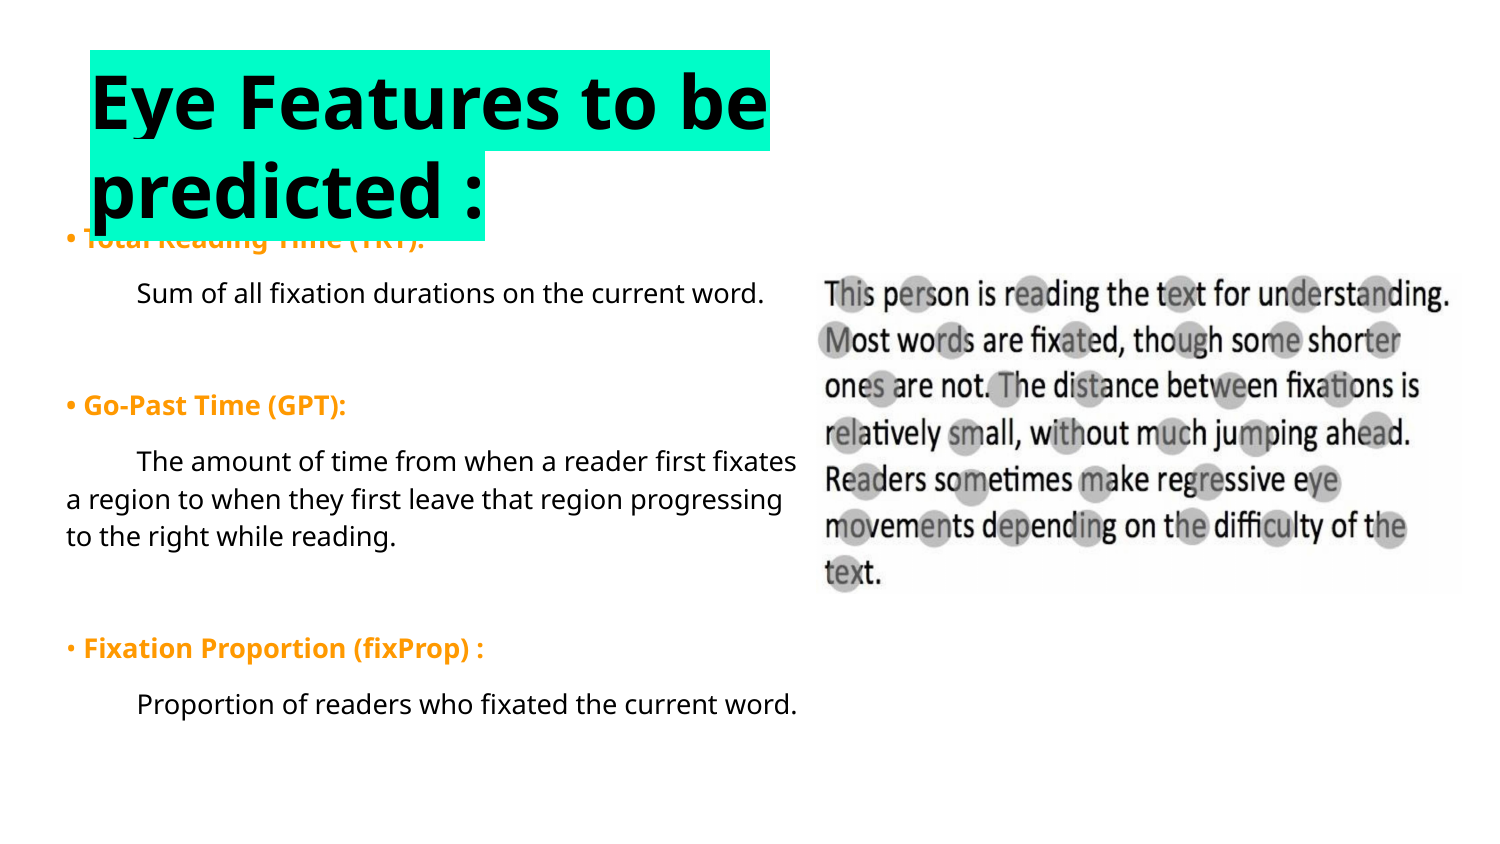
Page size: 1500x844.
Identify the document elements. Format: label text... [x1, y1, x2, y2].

list • Total Reading Time (TRT): Sum of all fixation durations on the current word. • Go-Past Time (GPT): The amount of time from when a reader first fixates a region to when they first leave that region progressing to the right while reading. • Fixation Proportion (fixProp) : Proportion of readers who fixated the current word. [51, 149, 816, 755]
text_box Eye Features to be predicted : [74, 39, 1005, 249]
picture [815, 273, 1462, 595]
